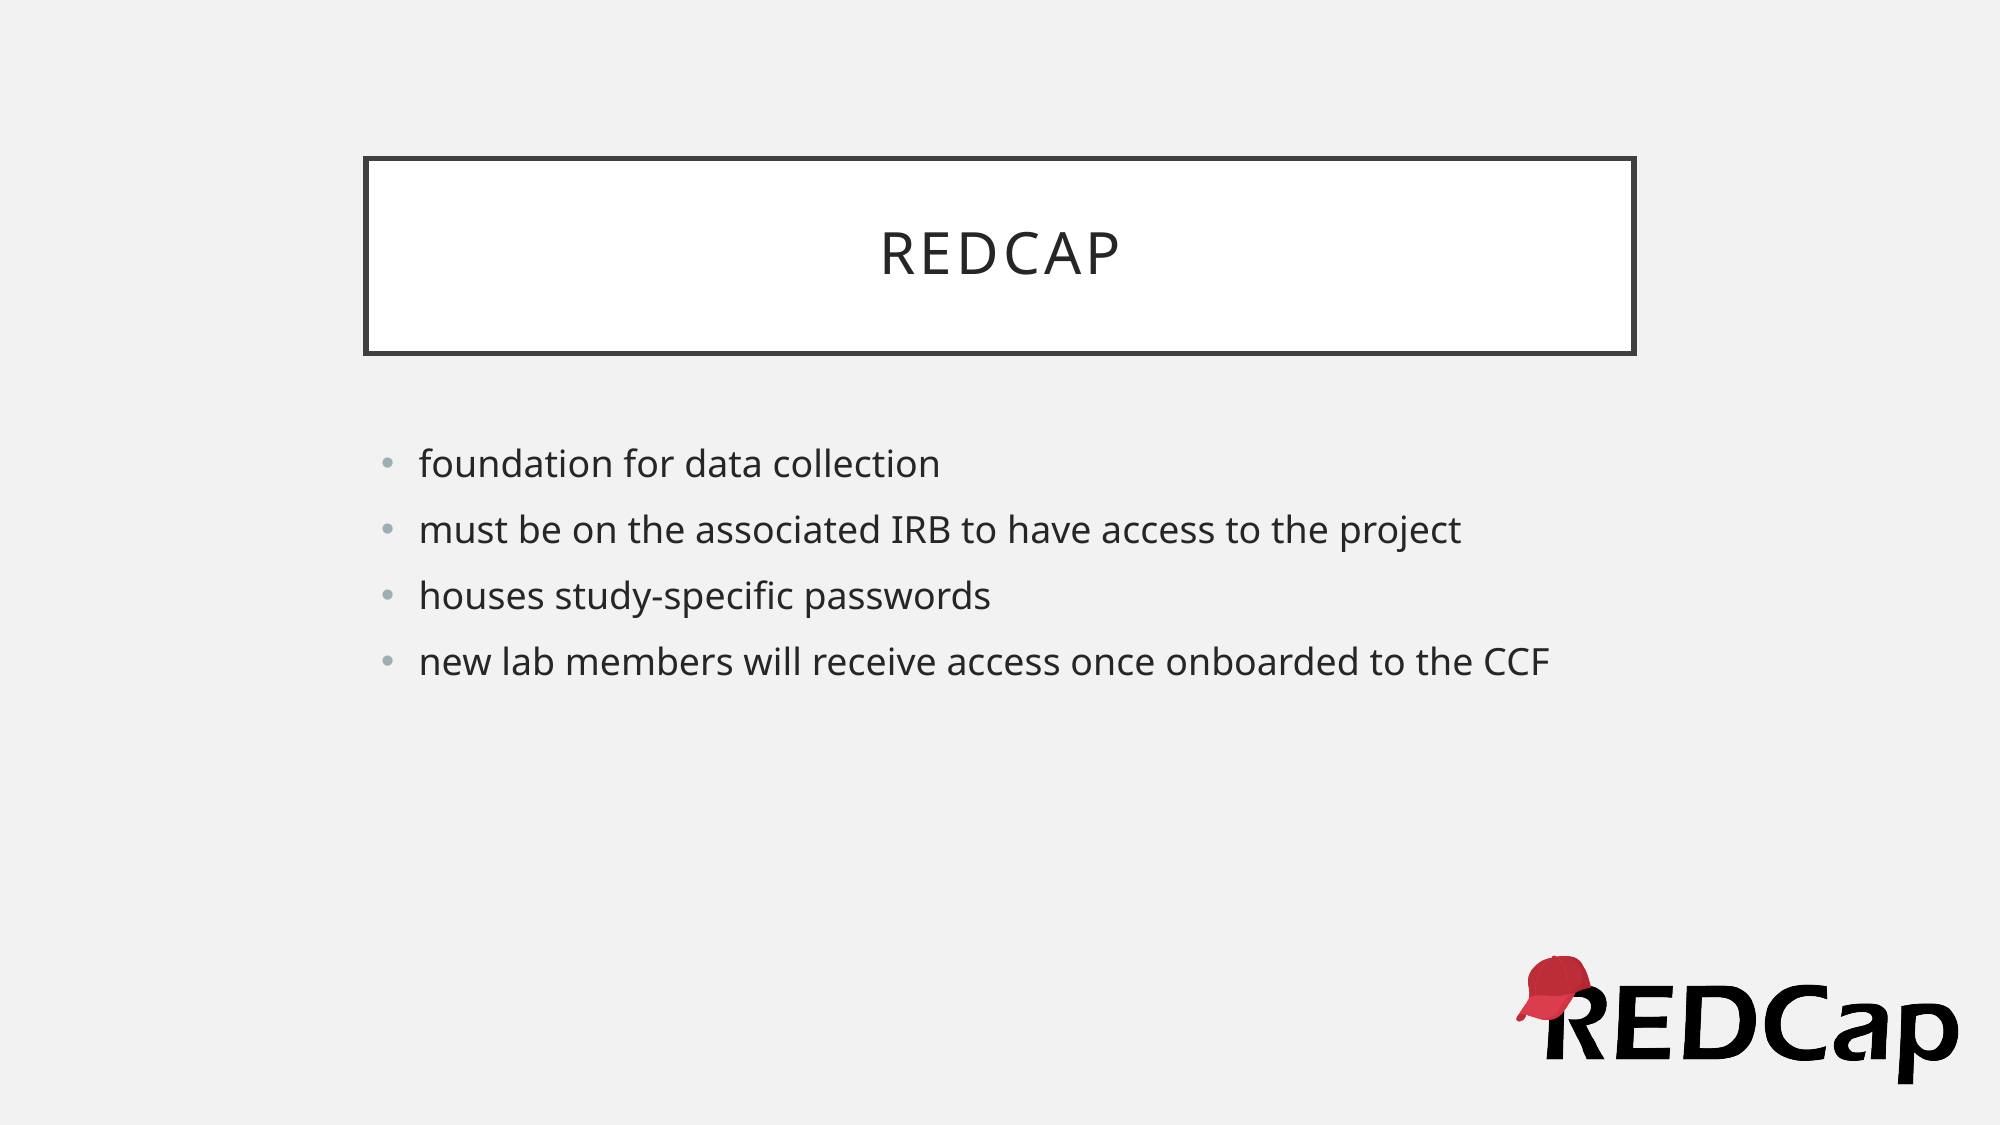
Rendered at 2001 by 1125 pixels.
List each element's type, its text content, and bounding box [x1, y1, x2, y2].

list foundation for data collection must be on the associated IRB to have access to the project houses study-specific passwords new lab members will receive access once onboarded to the CCF [366, 432, 1634, 942]
title redcap [363, 156, 1637, 356]
picture [1512, 951, 1965, 1091]
